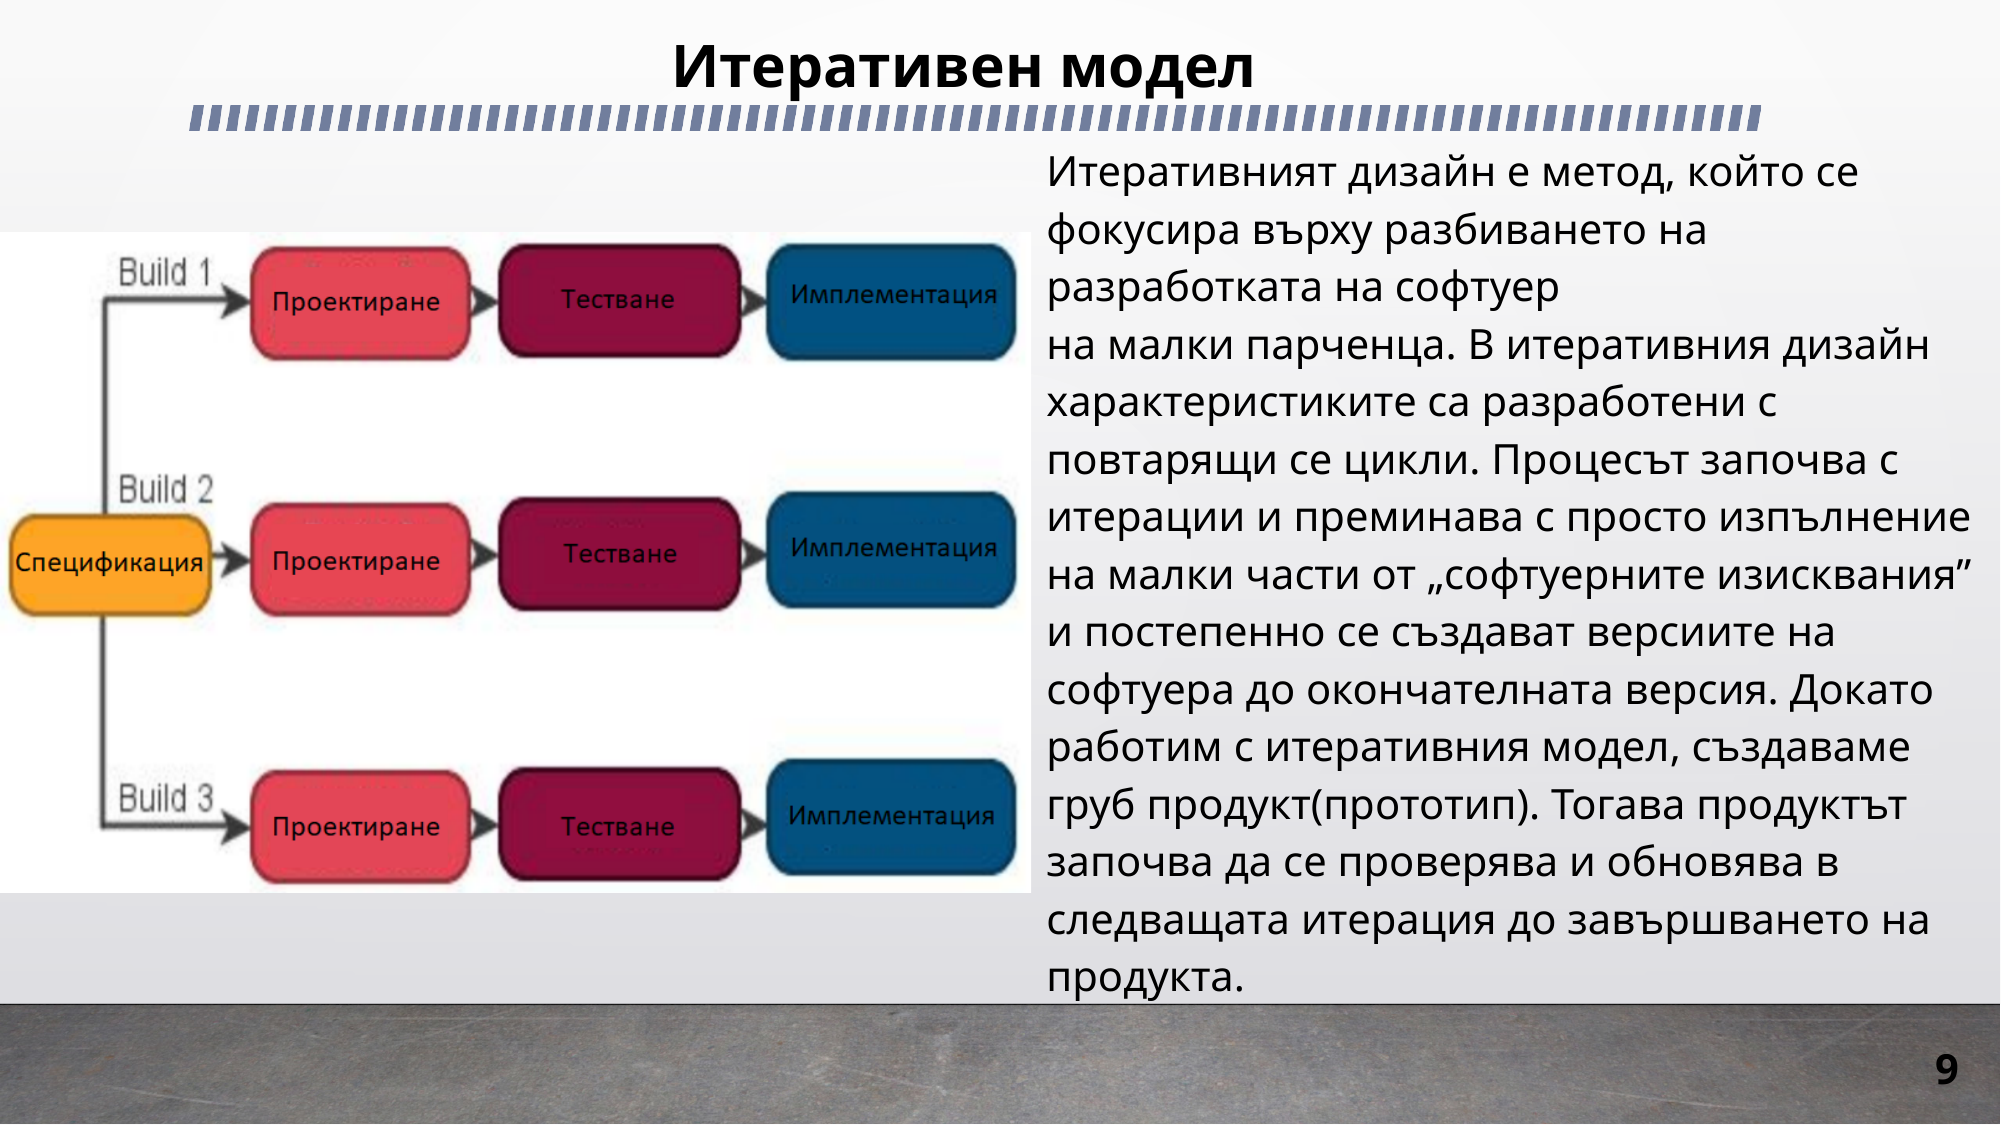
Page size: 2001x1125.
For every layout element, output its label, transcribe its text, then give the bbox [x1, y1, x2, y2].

title Итеративен модел [187, 29, 1757, 181]
picture [0, 231, 1032, 894]
text_box 9 [1893, 1025, 2000, 1125]
list Итеративният дизайн е метод, който се фокусира върху разбиването на разработката на софтуер на малки парченца. В итеративния дизайн характеристиките са разработени с повтарящи се цикли. Процесът започва с итерации и преминава с просто изпълнение на малки части от „софтуерните изисквания” и постепенно се създават версиите на софтуера до окончателната версия. Докато работим с итеративния модел, създаваме груб продукт(прототип). Тогава продуктът започва да се проверява и обновява в следващата итерация до завършването на продукта. [1031, 129, 2000, 995]
picture [0, 1004, 2000, 1124]
